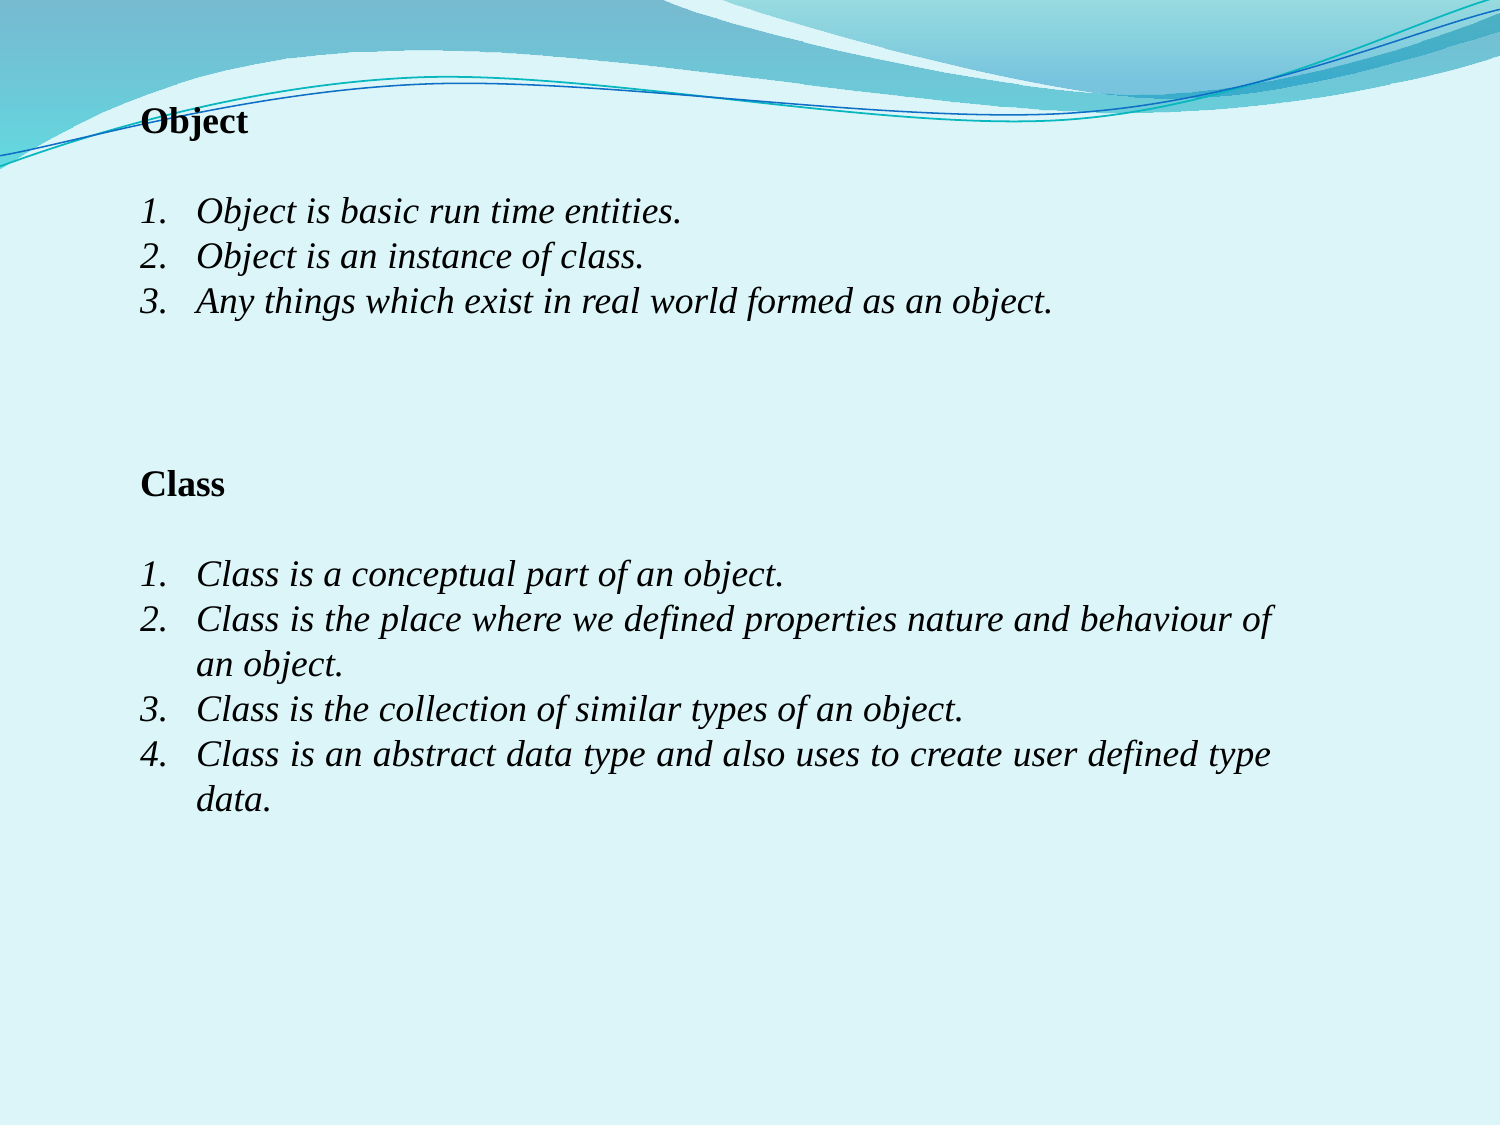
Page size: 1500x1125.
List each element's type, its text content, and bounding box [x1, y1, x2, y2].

text_box Class Class is a conceptual part of an object. Class is the place where we defined properties nature and behaviour of an object. Class is the collection of similar types of an object. Class is an abstract data type and also uses to create user defined type data. [125, 451, 1288, 827]
text_box Object Object is basic run time entities. Object is an instance of class. Any things which exist in real world formed as an object. [124, 88, 1238, 329]
